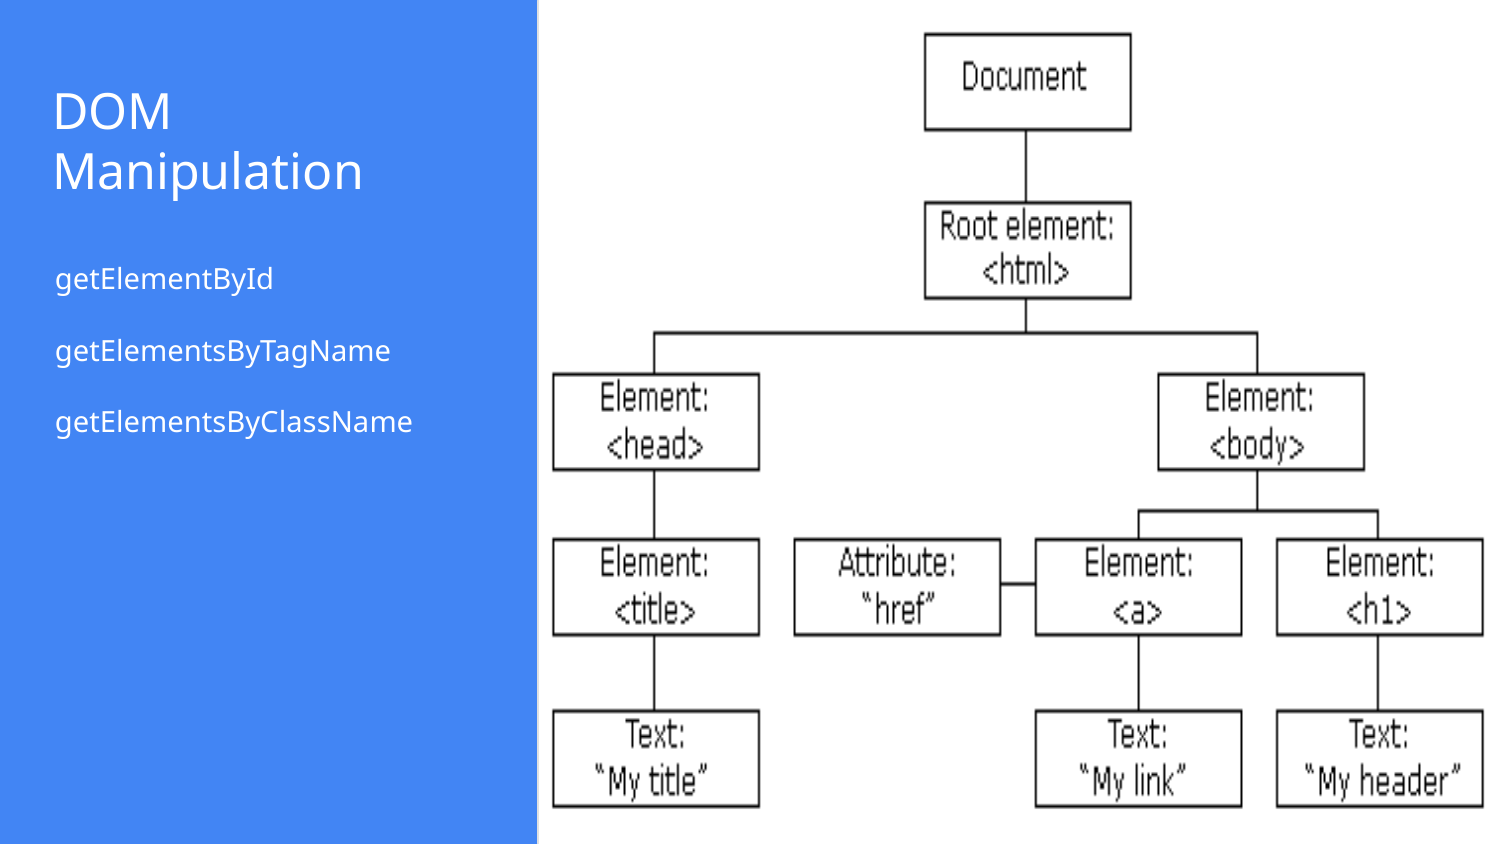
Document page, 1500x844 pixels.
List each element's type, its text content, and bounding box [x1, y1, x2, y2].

picture [538, 0, 1500, 844]
title DOM Manipulation [37, 58, 498, 216]
list getElementById getElementsByTagName getElementsByClassName [17, 240, 523, 760]
